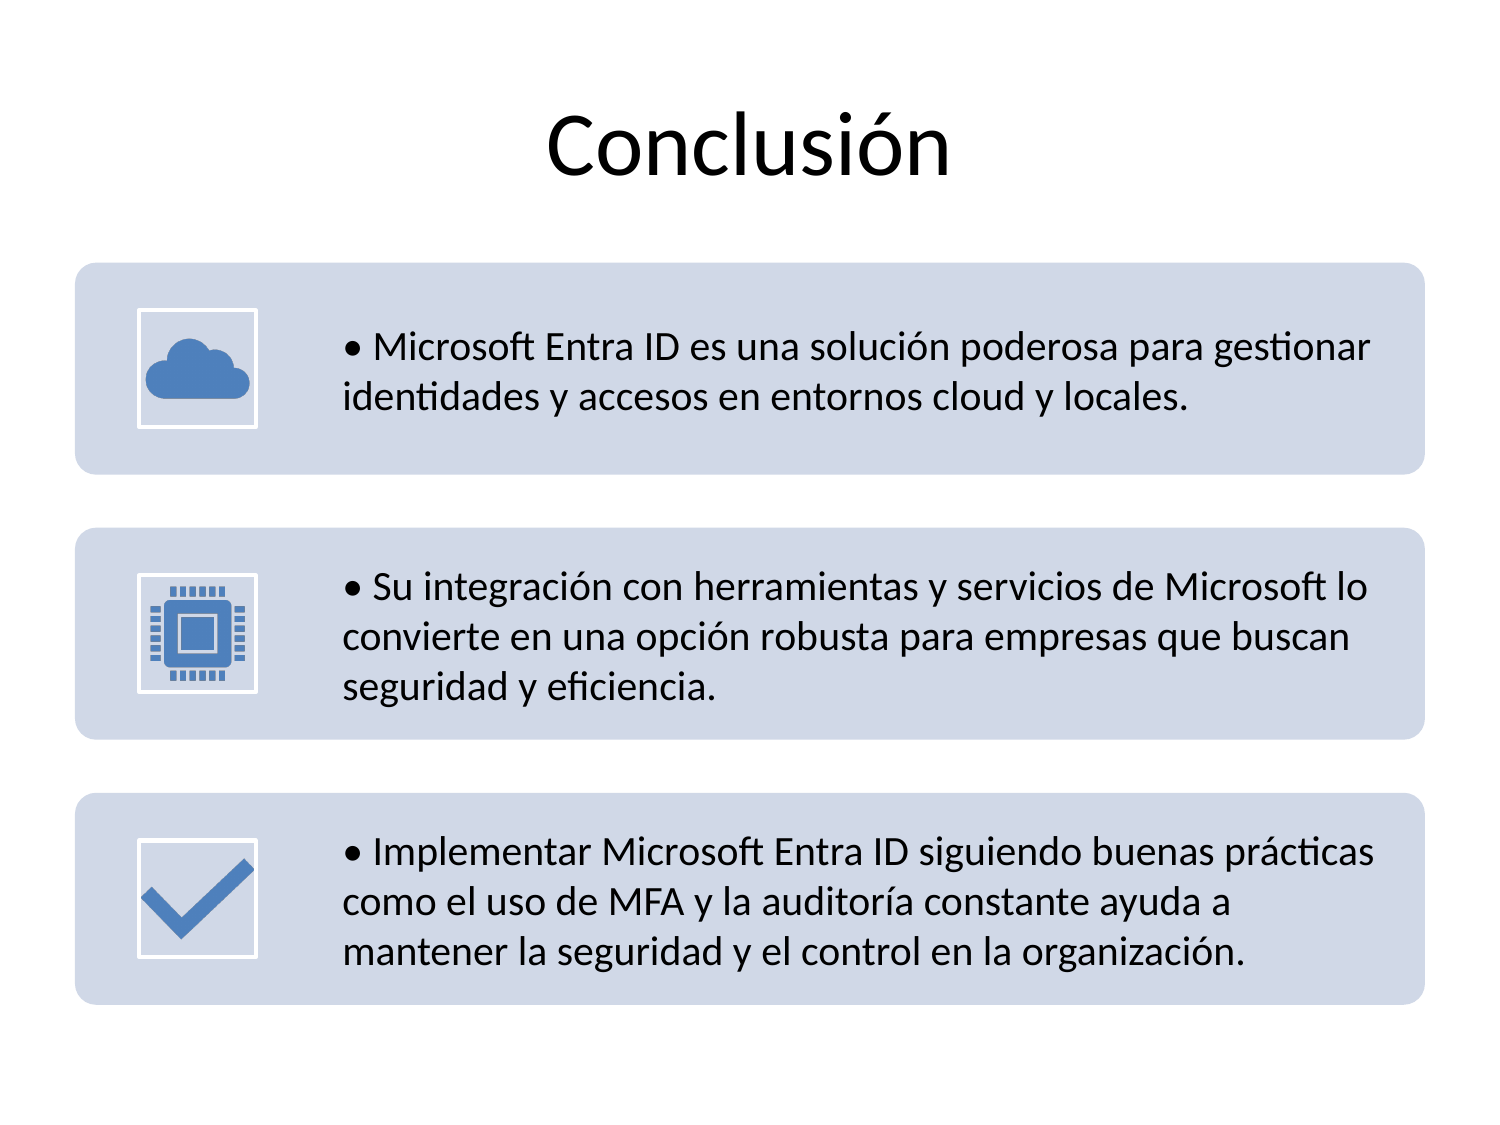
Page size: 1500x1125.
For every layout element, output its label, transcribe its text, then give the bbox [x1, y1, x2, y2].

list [74, 262, 1426, 1006]
title Conclusión [75, 45, 1425, 233]
